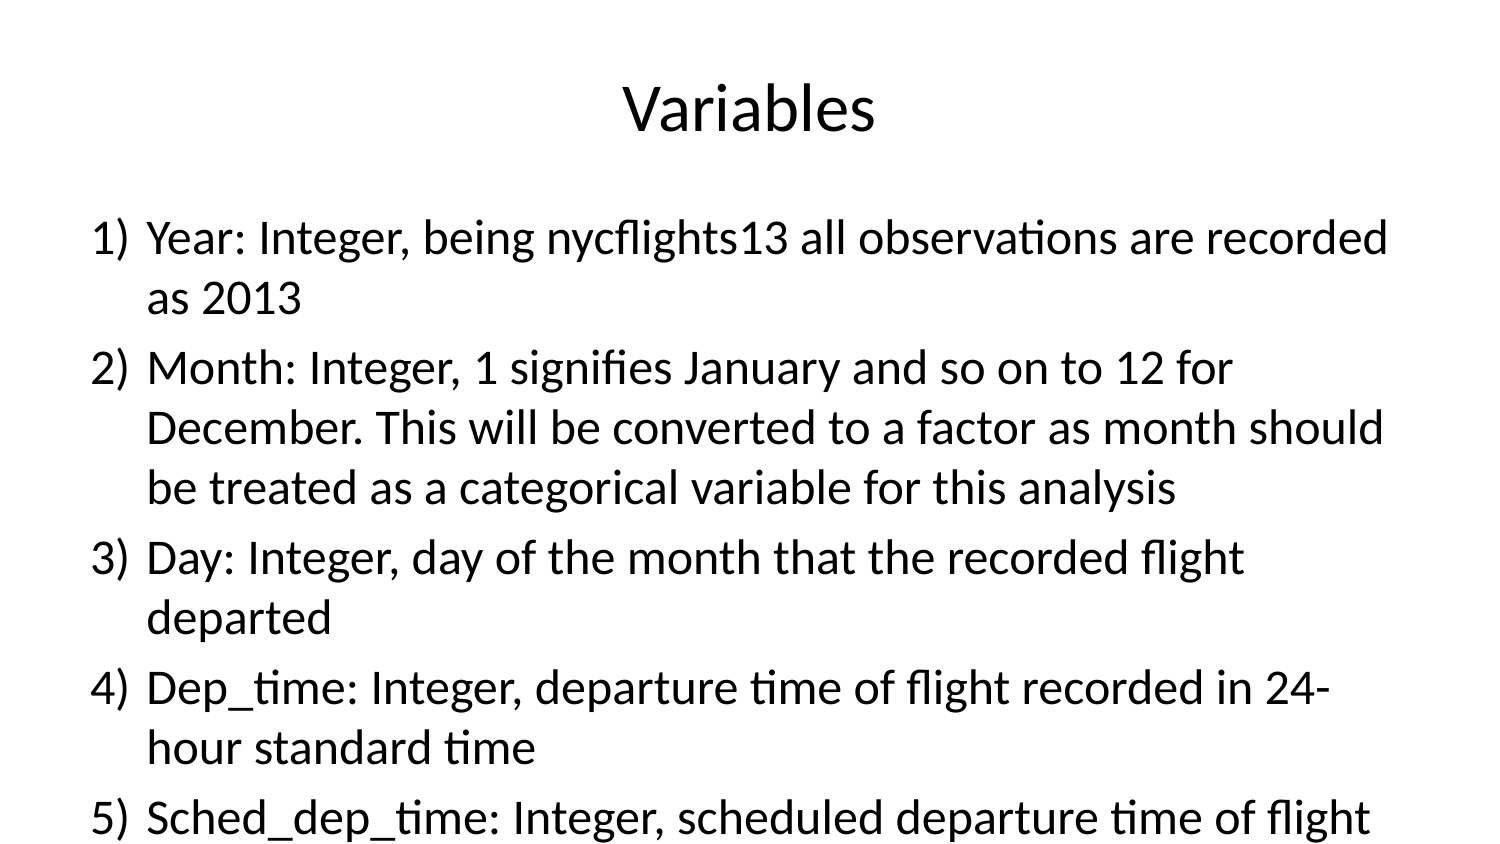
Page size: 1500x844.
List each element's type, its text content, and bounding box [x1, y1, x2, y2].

title Variables [75, 33, 1425, 175]
list Year: Integer, being nycflights13 all observations are recorded as 2013 Month: Integer, 1 signifies January and so on to 12 for December. This will be converted to a factor as month should be treated as a categorical variable for this analysis Day: Integer, day of the month that the recorded flight departed Dep_time: Integer, departure time of flight recorded in 24-hour standard time Sched_dep_time: Integer, scheduled departure time of flight recorded in 24-hour standard time Dep_delay: Double precision, difference between scheduled departure time and actual departure time, positive value signifies a departure delay while a negative value signifies the flight left early Arr_time: Integer, arrival time of flight recorded in 24-hour standard time Sched_arr_time: Integer, scheduled arrival time of flight recorded in 24-hour standard time Arr_delay: Double precision, difference between scheduled arrival time and actual arrival time, positive value signifies an arrival delay while a negative value signifies the flight arrived early Carrier: Character, two letter abbreviation for the airline conducting the flight Flight: Integer, three or four digit code that signifies the flight number Tailnum: Character, the tail number of the aircraft that conducted the flight Origin: Character, ICAO code for departure airport Dest: Character, ICAO code for arrival airport Air_time: Double precision, time in minutes between departure and arrival [75, 196, 1425, 754]
